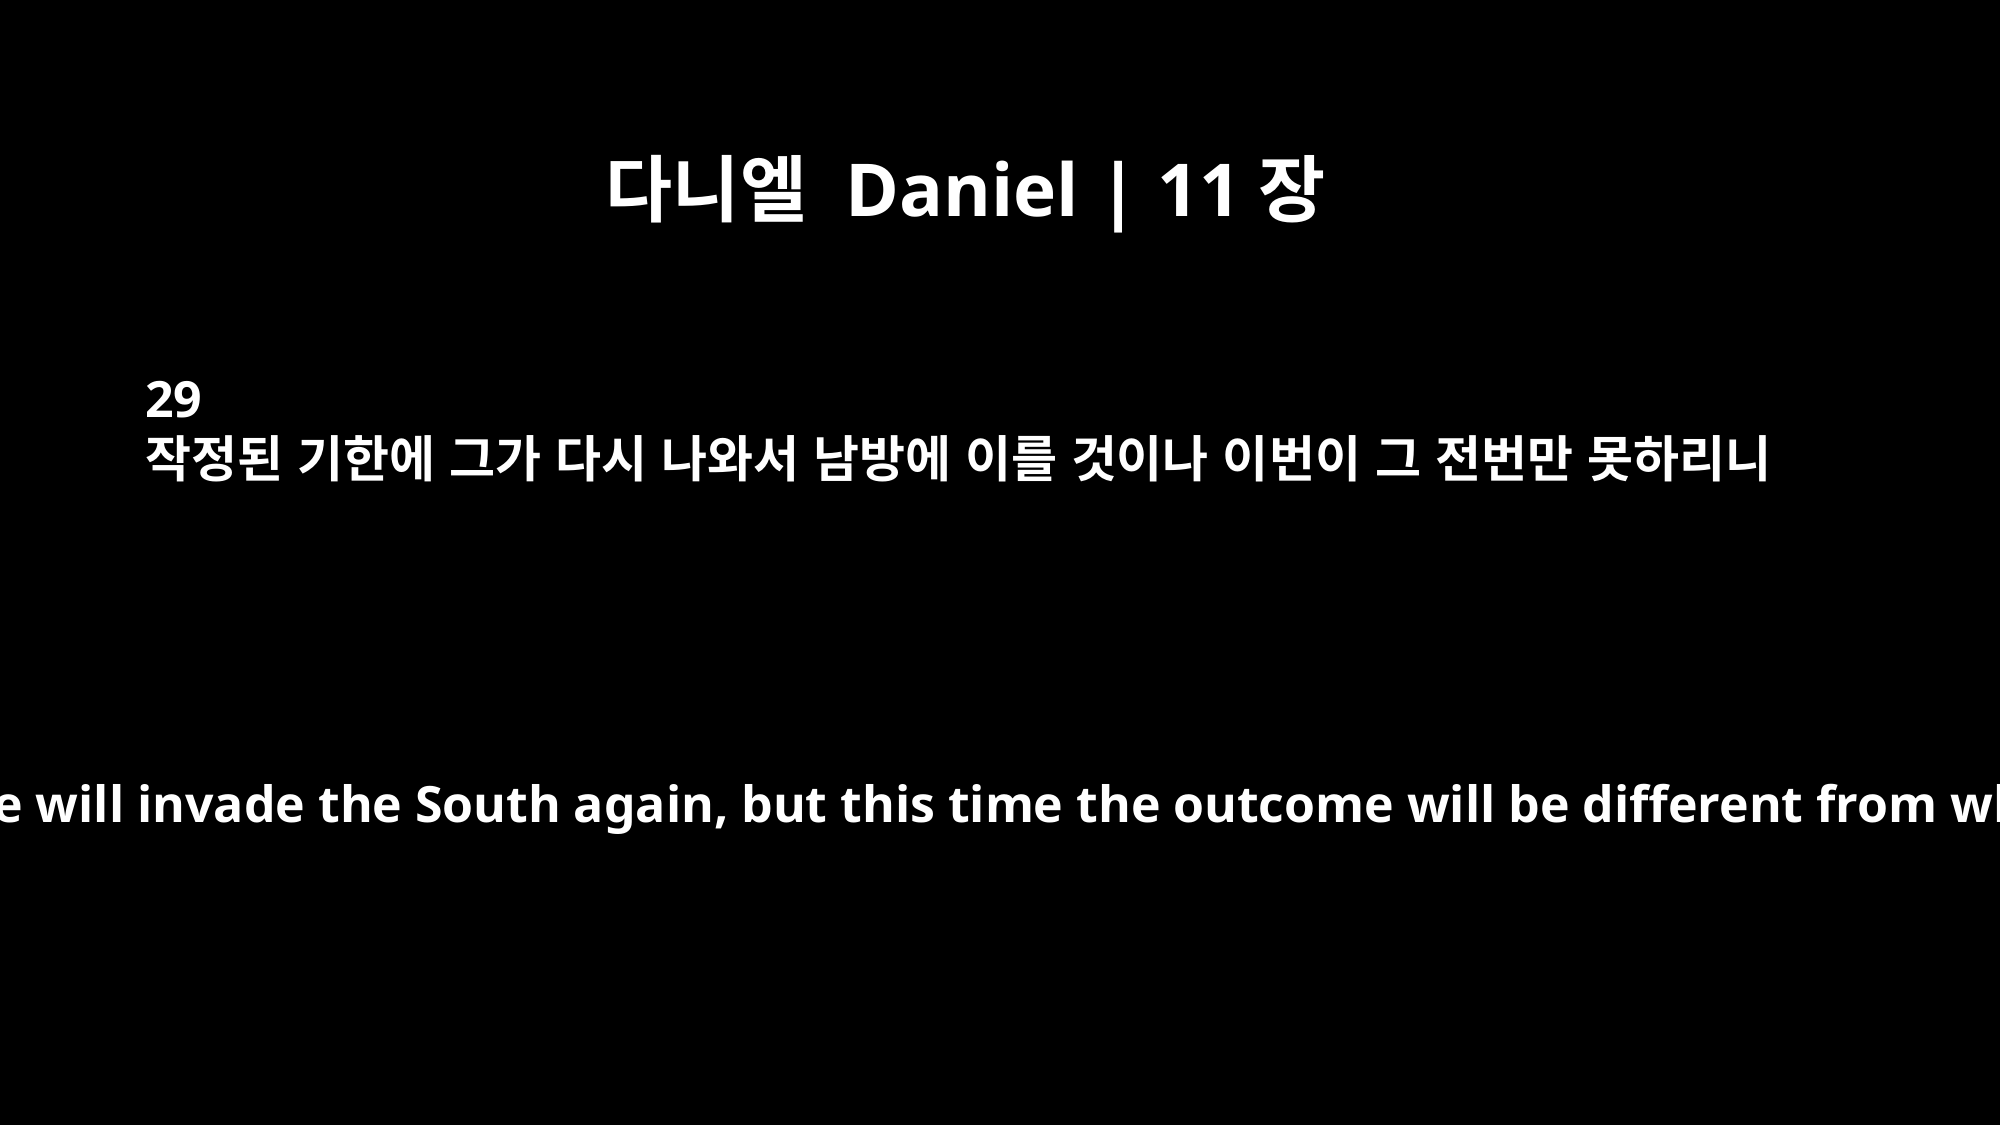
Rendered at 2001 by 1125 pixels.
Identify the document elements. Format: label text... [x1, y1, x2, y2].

text_box 29 작정된 기한에 그가 다시 나와서 남방에 이를 것이나 이번이 그 전번만 못하리니 [130, 359, 1787, 495]
text_box 다니엘 Daniel | 11장 [591, 136, 1341, 239]
text_box "At the appointed time he will invade the South again, but this time the outcome will be different from what it was before. [0, 764, 2000, 840]
